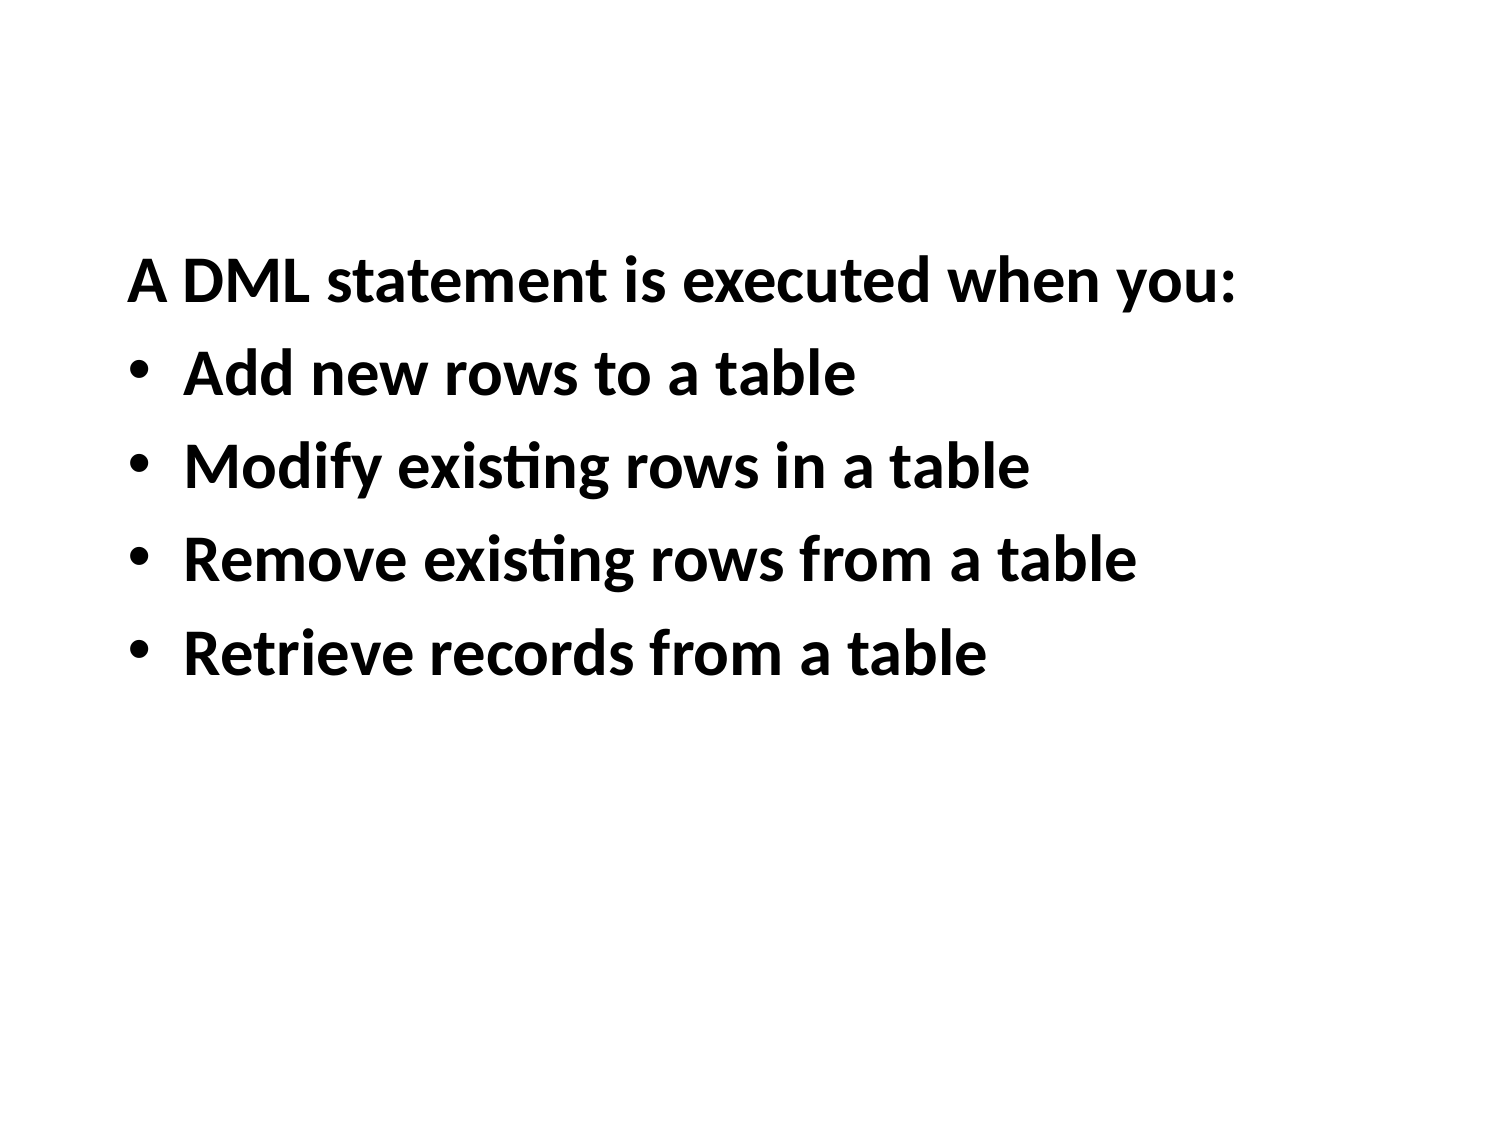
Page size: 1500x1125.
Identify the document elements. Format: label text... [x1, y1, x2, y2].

list A DML statement is executed when you: Add new rows to a table Modify existing rows in a table Remove existing rows from a table Retrieve records from a table [112, 227, 1325, 738]
